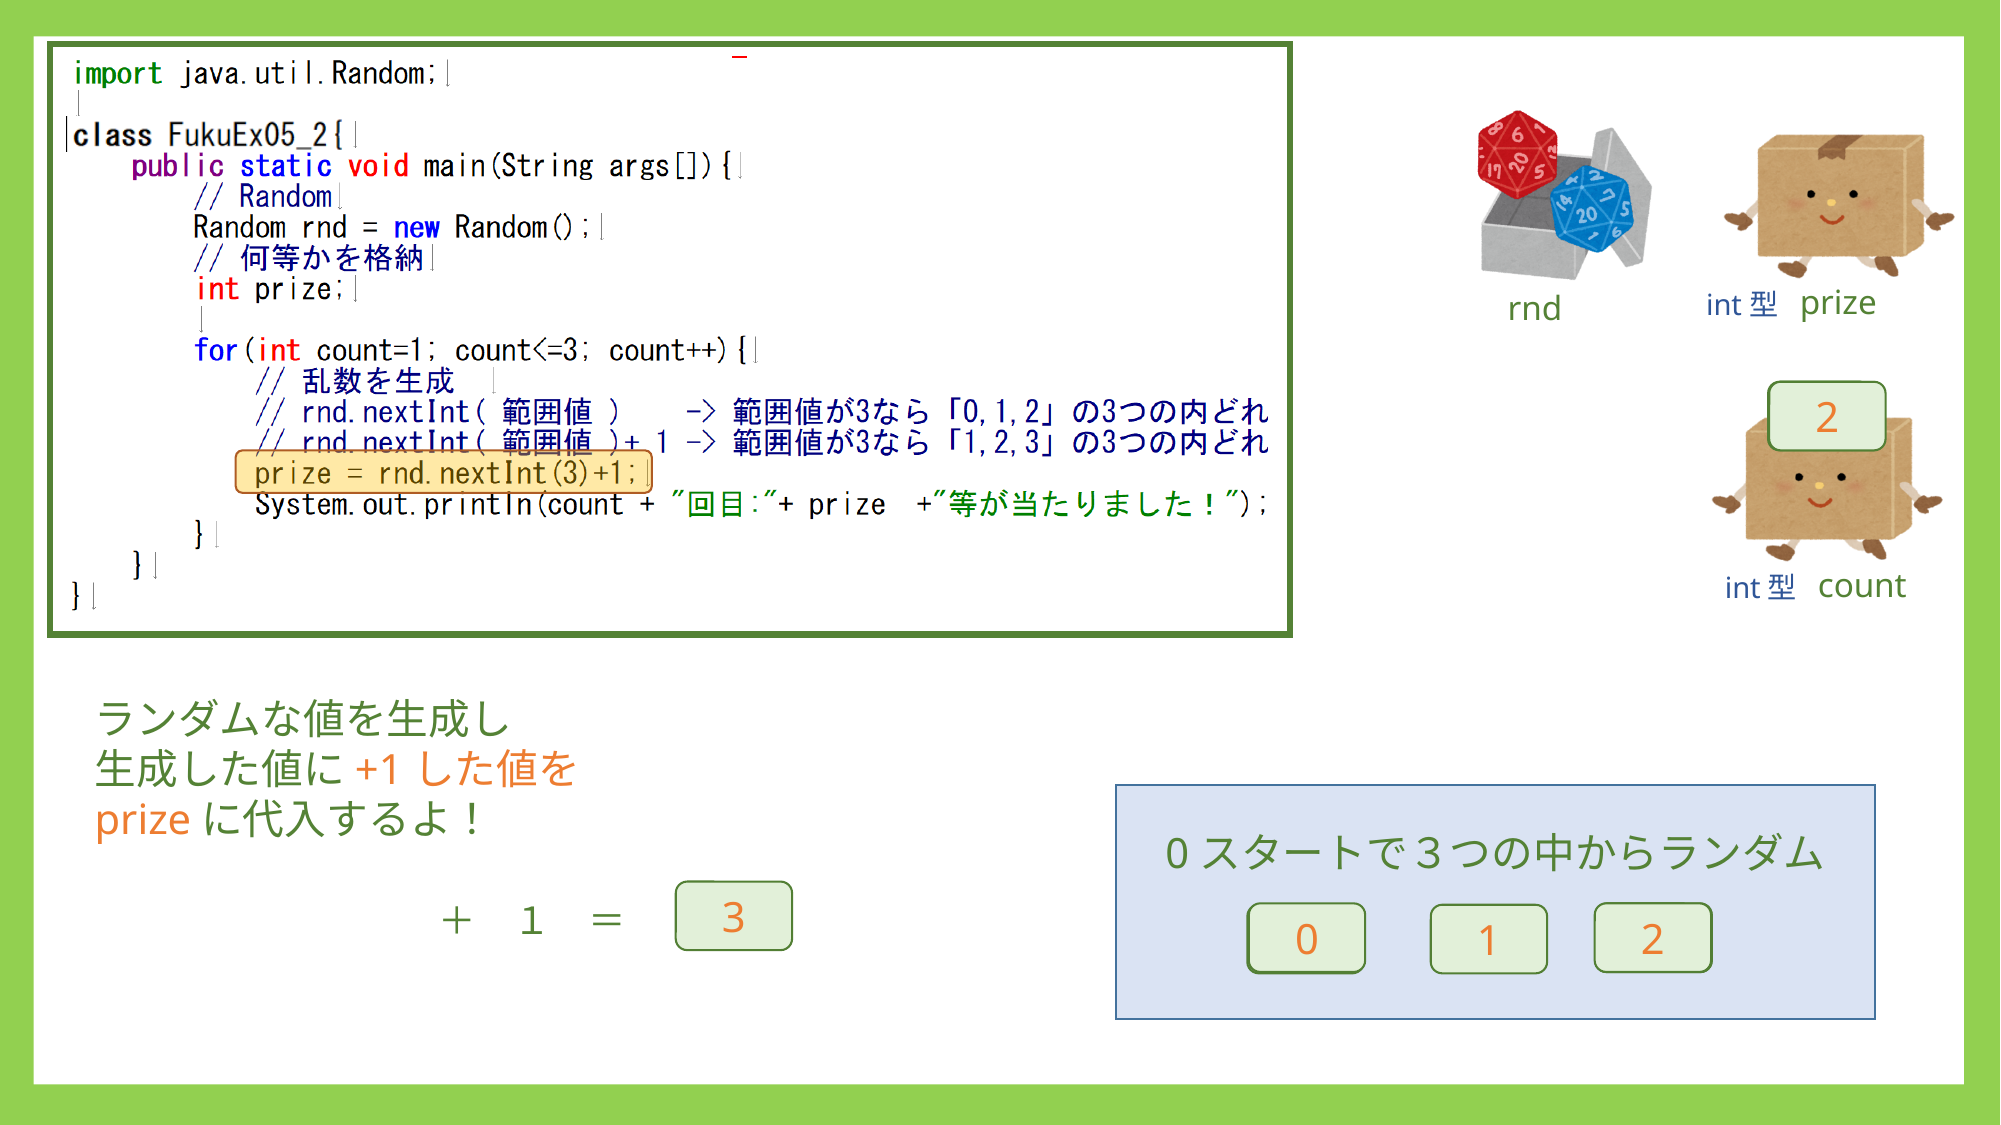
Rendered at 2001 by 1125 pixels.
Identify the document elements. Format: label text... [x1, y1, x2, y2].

text_box int型 [1691, 279, 1794, 329]
picture [66, 56, 1268, 613]
text_box 3 [674, 880, 794, 952]
text_box 0 [1247, 902, 1367, 973]
text_box 0スタートで３つの中からランダム [1150, 819, 1841, 885]
picture [1470, 98, 1661, 299]
text_box [1115, 784, 1876, 1020]
text_box prize [1794, 302, 1892, 329]
text_box [49, 43, 1291, 636]
text_box int型 [1710, 585, 1812, 612]
picture [1716, 98, 1960, 302]
picture [1704, 381, 1948, 585]
text_box count [1812, 585, 1922, 612]
text_box 2 [1593, 902, 1713, 973]
text_box 1 [1429, 903, 1549, 975]
text_box ランダムな値を生成し 生成した値に+1した値を prizeに代入するよ！ [79, 685, 595, 851]
text_box rnd [1493, 299, 1578, 335]
text_box ＋ １ ＝ [423, 889, 641, 950]
